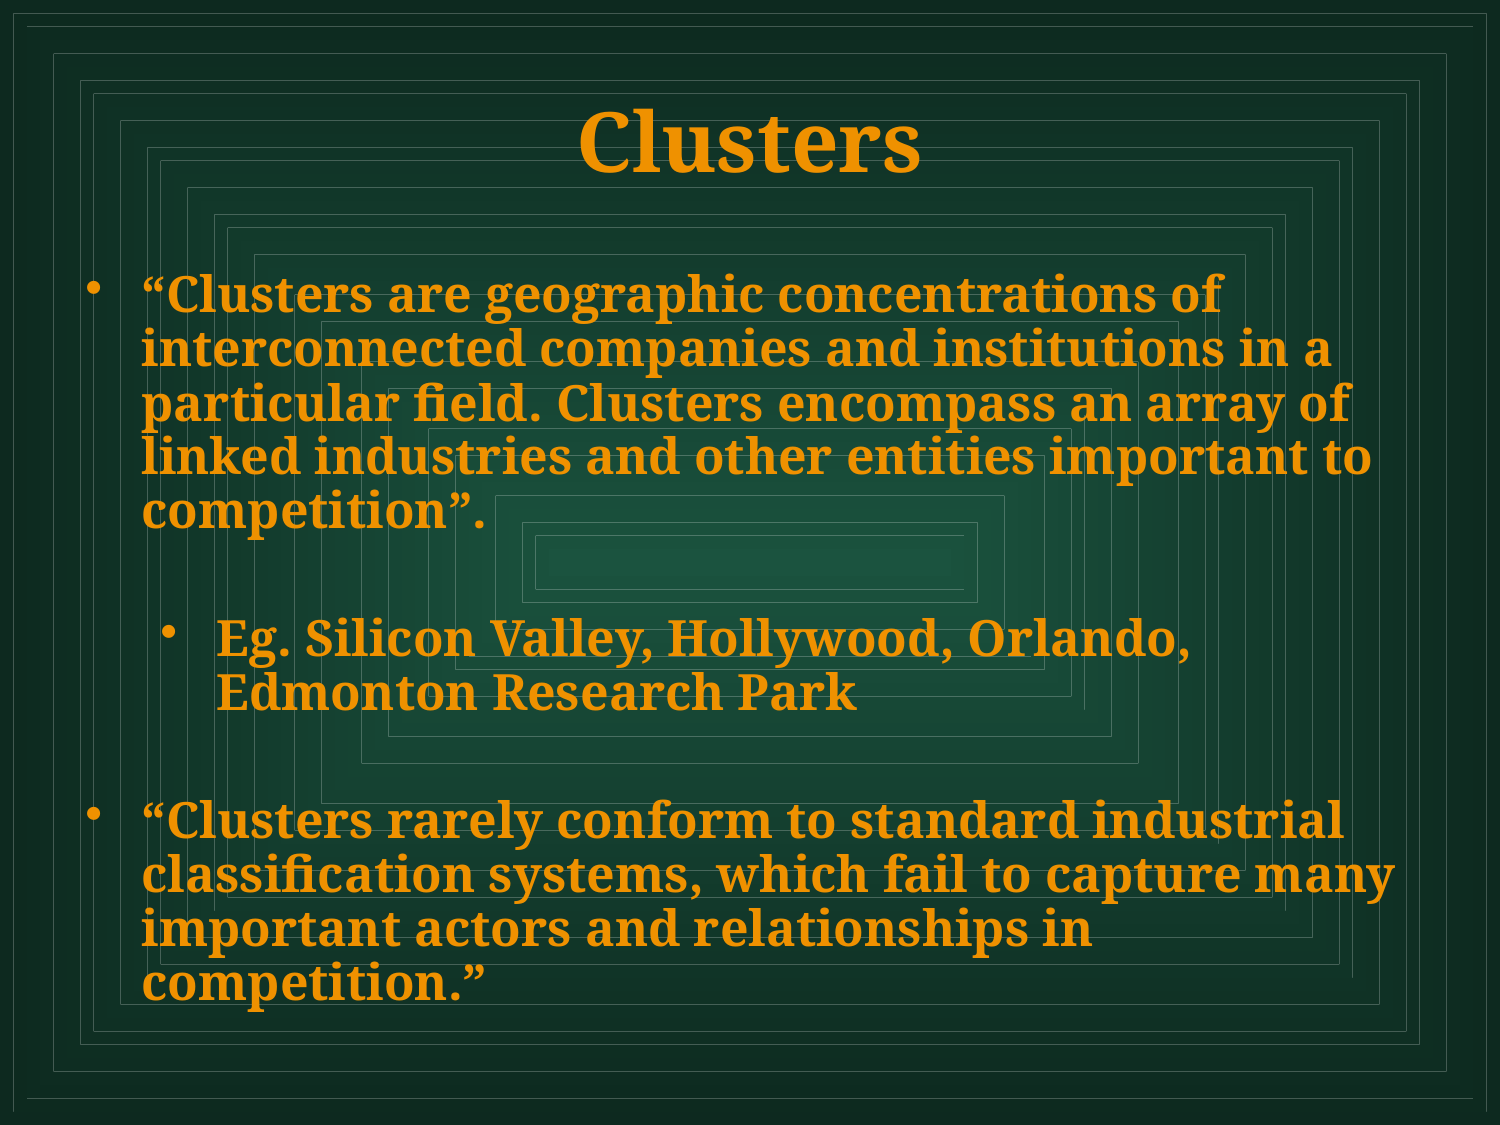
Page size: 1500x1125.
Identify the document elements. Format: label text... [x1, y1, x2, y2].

text_box Clusters [74, 45, 1425, 233]
text_box “Clusters are geographic concentrations of interconnected companies and institutions in a particular field. Clusters encompass an array of linked industries and other entities important to competition”. Eg. Silicon Valley, Hollywood, Orlando, Edmonton Research Park “Clusters rarely conform to standard industrial classification systems, which fail to capture many important actors and relationships in competition.” [70, 262, 1421, 1005]
